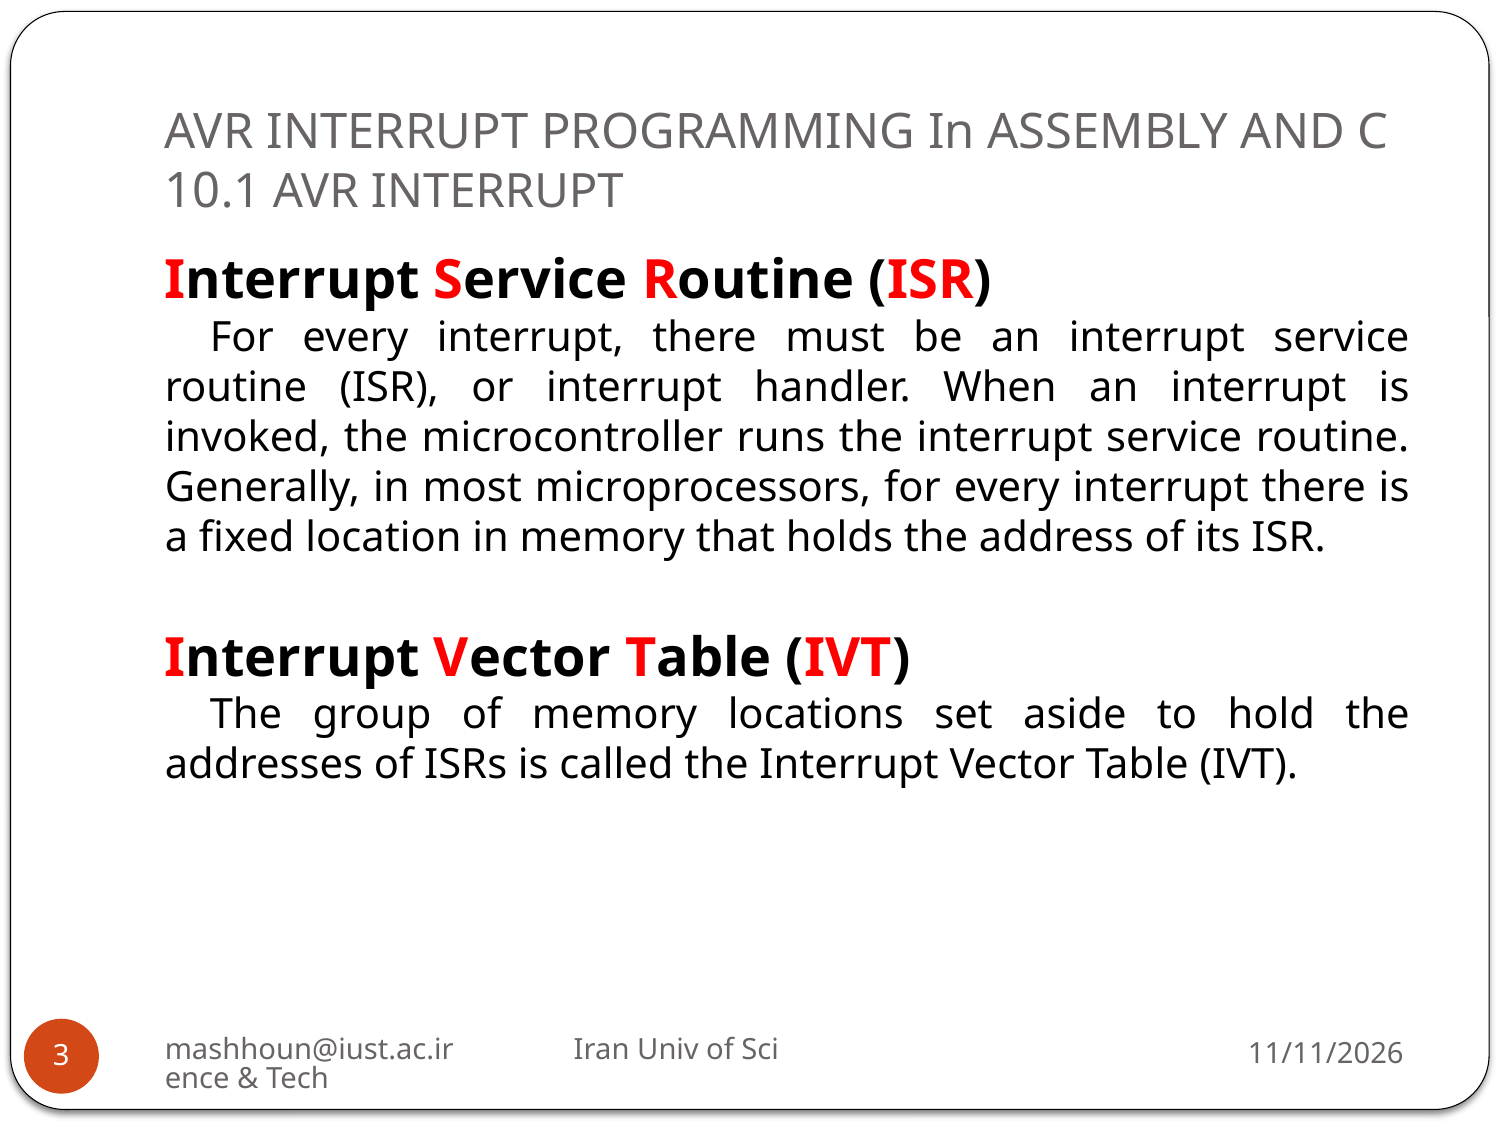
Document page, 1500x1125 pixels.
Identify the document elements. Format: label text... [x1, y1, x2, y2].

slide_number 3 [23, 1018, 99, 1094]
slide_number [1012, 1015, 1419, 1094]
title AVR INTERRUPT PROGRAMMING In ASSEMBLY AND C 10.1 AVR INTERRUPT [150, 45, 1425, 233]
footer mashhoun@iust.ac.ir Iran Univ of Science & Tech [150, 1012, 800, 1088]
list Interrupt Service Routine (ISR) For every interrupt, there must be an interrupt service routine (ISR), or interrupt handler. When an interrupt is invoked, the microcontroller runs the interrupt service routine. Generally, in most microprocessors, for every interrupt there is a fixed location in memory that holds the address of its ISR. Interrupt Vector Table (IVT) The group of memory locations set aside to hold the addresses of ISRs is called the Interrupt Vector Table (IVT). [150, 237, 1425, 988]
